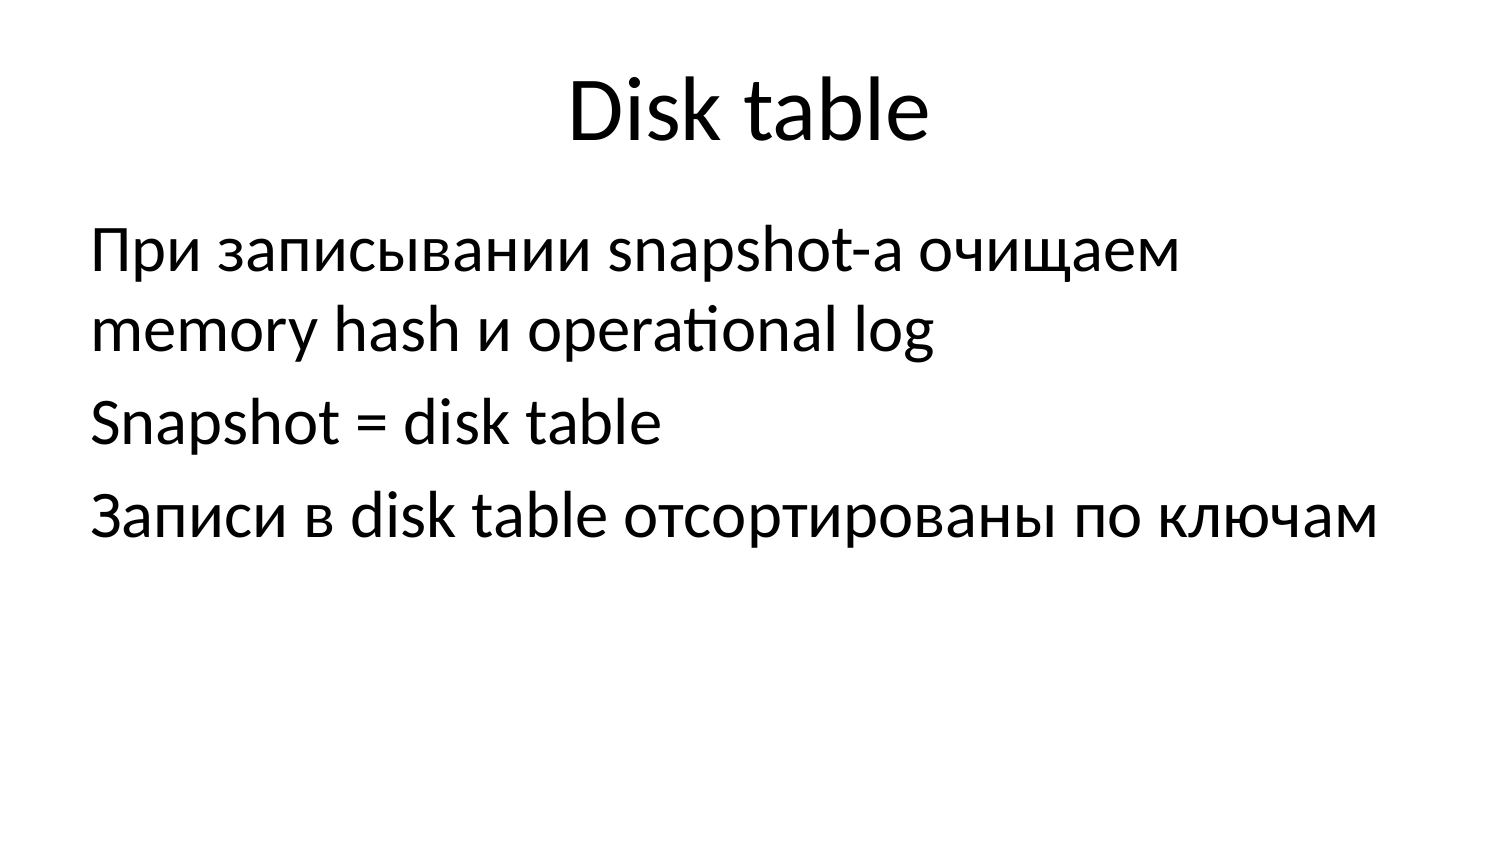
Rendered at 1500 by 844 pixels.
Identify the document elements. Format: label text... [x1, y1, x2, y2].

title Disk table [75, 33, 1425, 175]
list При записывании snapshot-а очищаем memory hash и operational log Snapshot = disk table Записи в disk table отсортированы по ключам [75, 196, 1425, 754]
